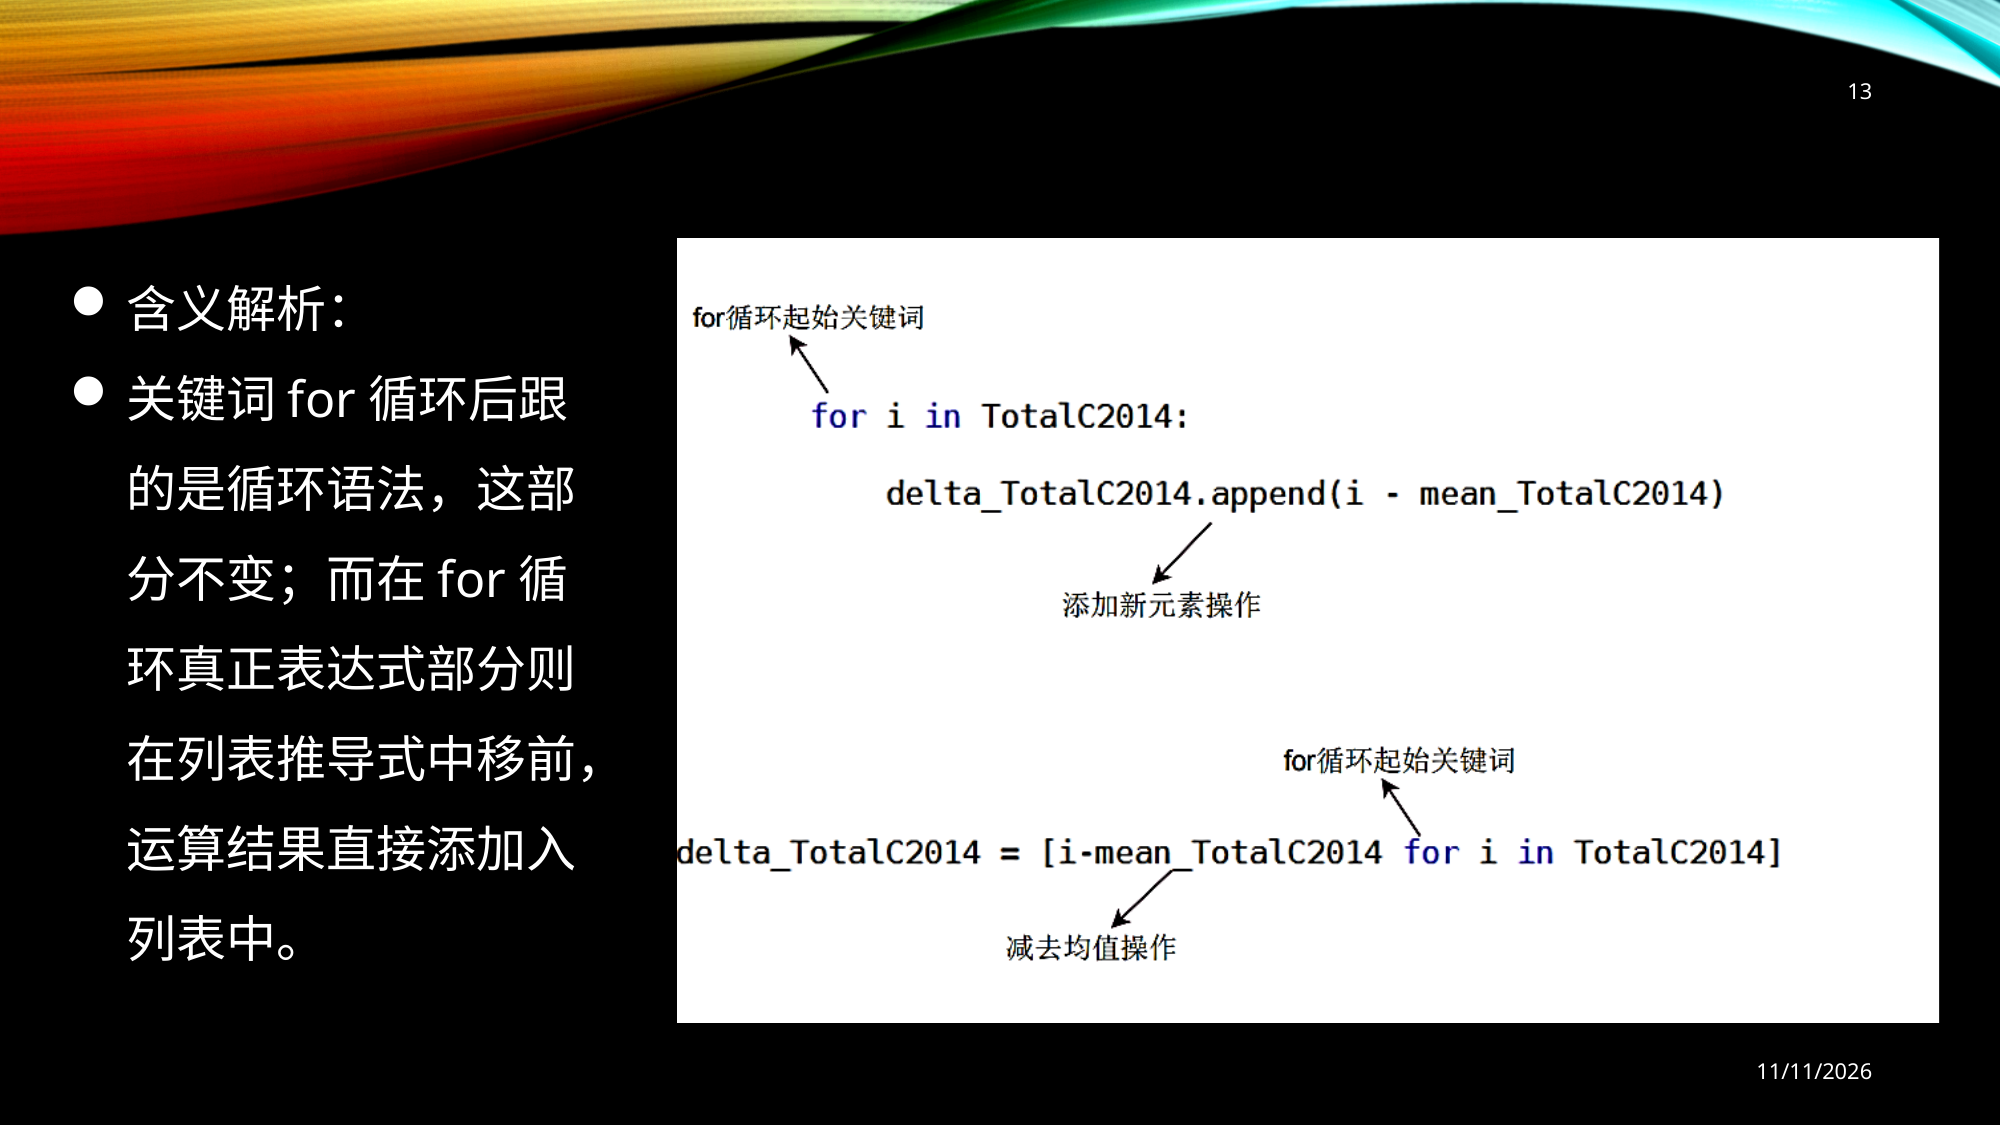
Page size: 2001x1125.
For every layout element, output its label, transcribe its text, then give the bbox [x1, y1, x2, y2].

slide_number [1410, 1042, 1888, 1103]
text_box 含义解析： 关键词for循环后跟的是循环语法，这部分不变；而在for循环真正表达式部分则在列表推导式中移前，运算结果直接添加入列表中。 [54, 240, 626, 1125]
picture [0, 0, 2000, 237]
slide_number 13 [1437, 62, 1888, 123]
picture [676, 238, 1940, 1024]
